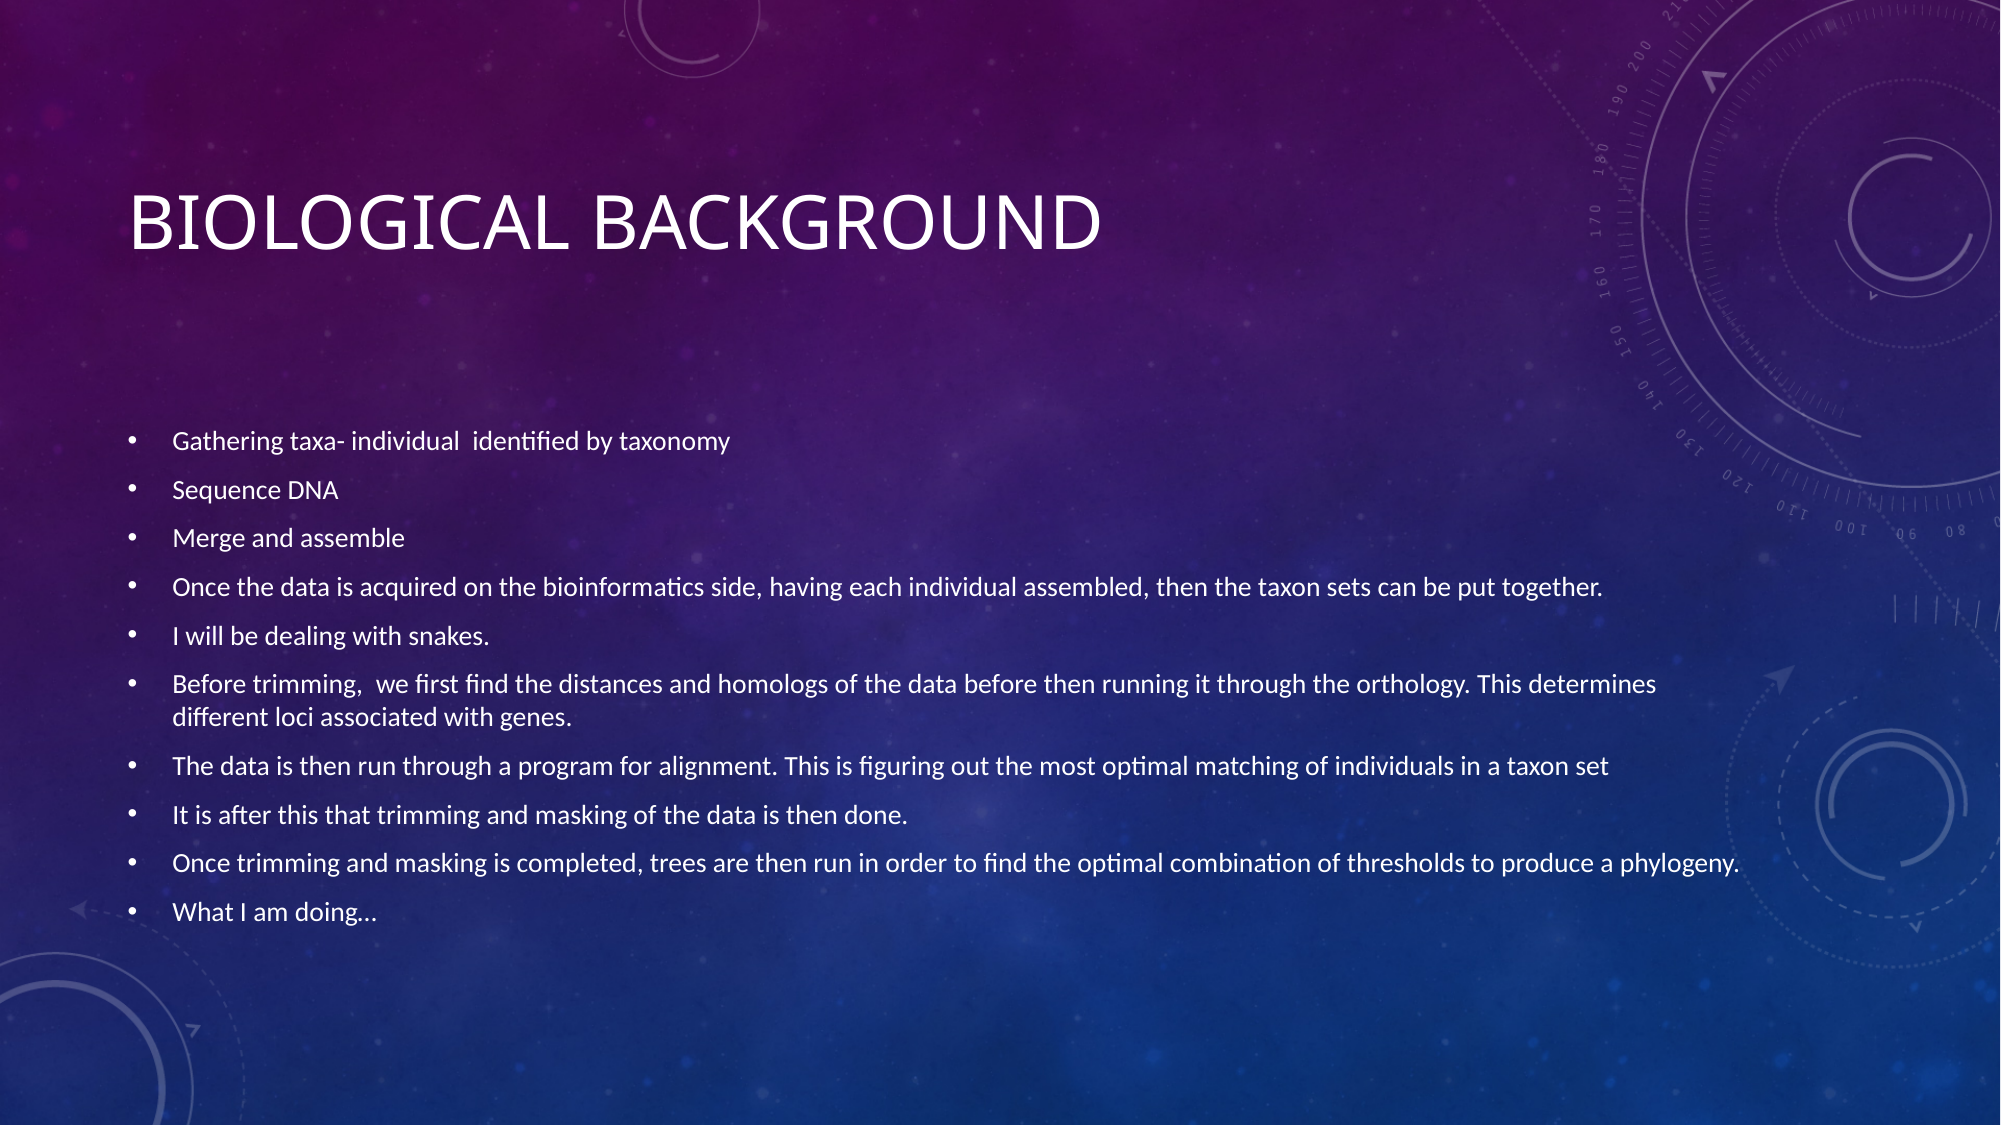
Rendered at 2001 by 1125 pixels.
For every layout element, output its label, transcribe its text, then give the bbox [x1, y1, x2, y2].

list Gathering taxa- individual identified by taxonomy Sequence DNA Merge and assemble Once the data is acquired on the bioinformatics side, having each individual assembled, then the taxon sets can be put together. I will be dealing with snakes. Before trimming, we first find the distances and homologs of the data before then running it through the orthology. This determines different loci associated with genes. The data is then run through a program for alignment. This is figuring out the most optimal matching of individuals in a taxon set It is after this that trimming and masking of the data is then done. Once trimming and masking is completed, trees are then run in order to find the optimal combination of thresholds to produce a phylogeny. What I am doing… [112, 351, 1775, 950]
title Biological background [112, 99, 1775, 339]
picture [0, 0, 2001, 1125]
